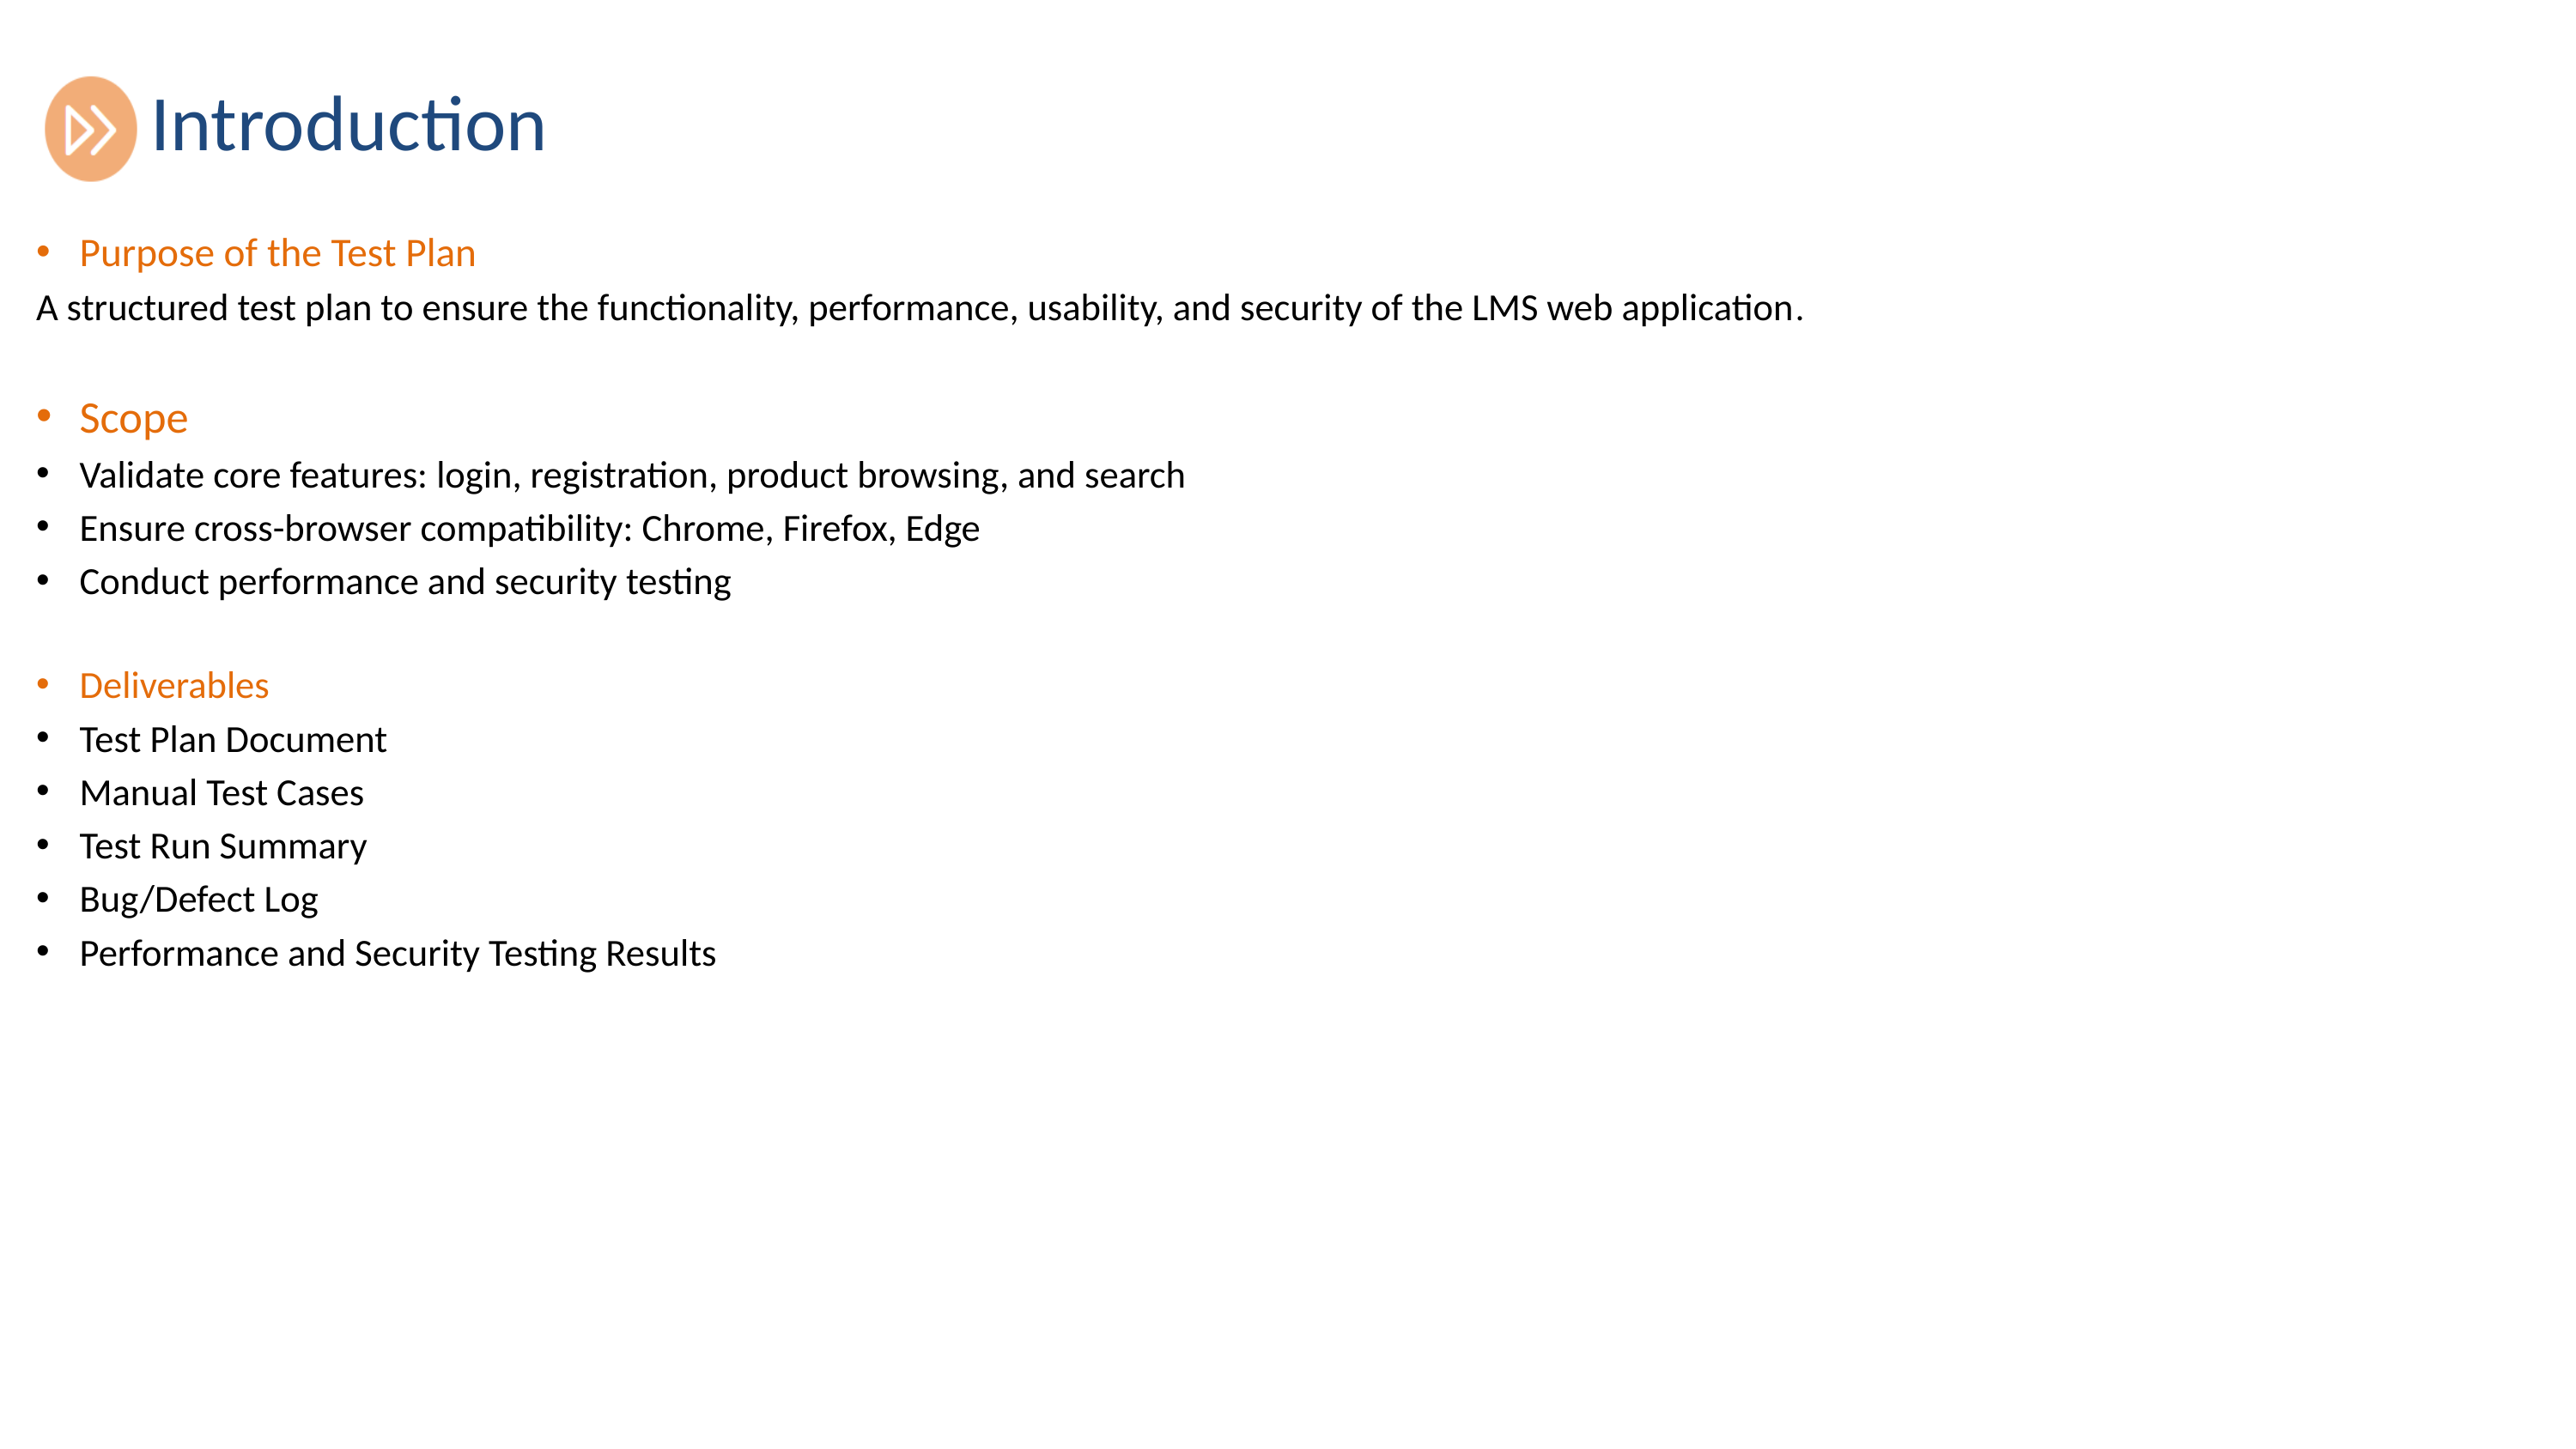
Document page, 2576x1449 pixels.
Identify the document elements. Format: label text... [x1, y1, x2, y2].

list Purpose of the Test Plan A structured test plan to ensure the functionality, performance, usability, and security of the LMS web application. Scope Validate core features: login, registration, product browsing, and search Ensure cross-browser compatibility: Chrome, Firefox, Edge Conduct performance and security testing Deliverables Test Plan Document Manual Test Cases Test Run Summary Bug/Defect Log Performance and Security Testing Results [23, 220, 2512, 1089]
text_box [43, 73, 138, 185]
title Introduction [137, 39, 623, 200]
